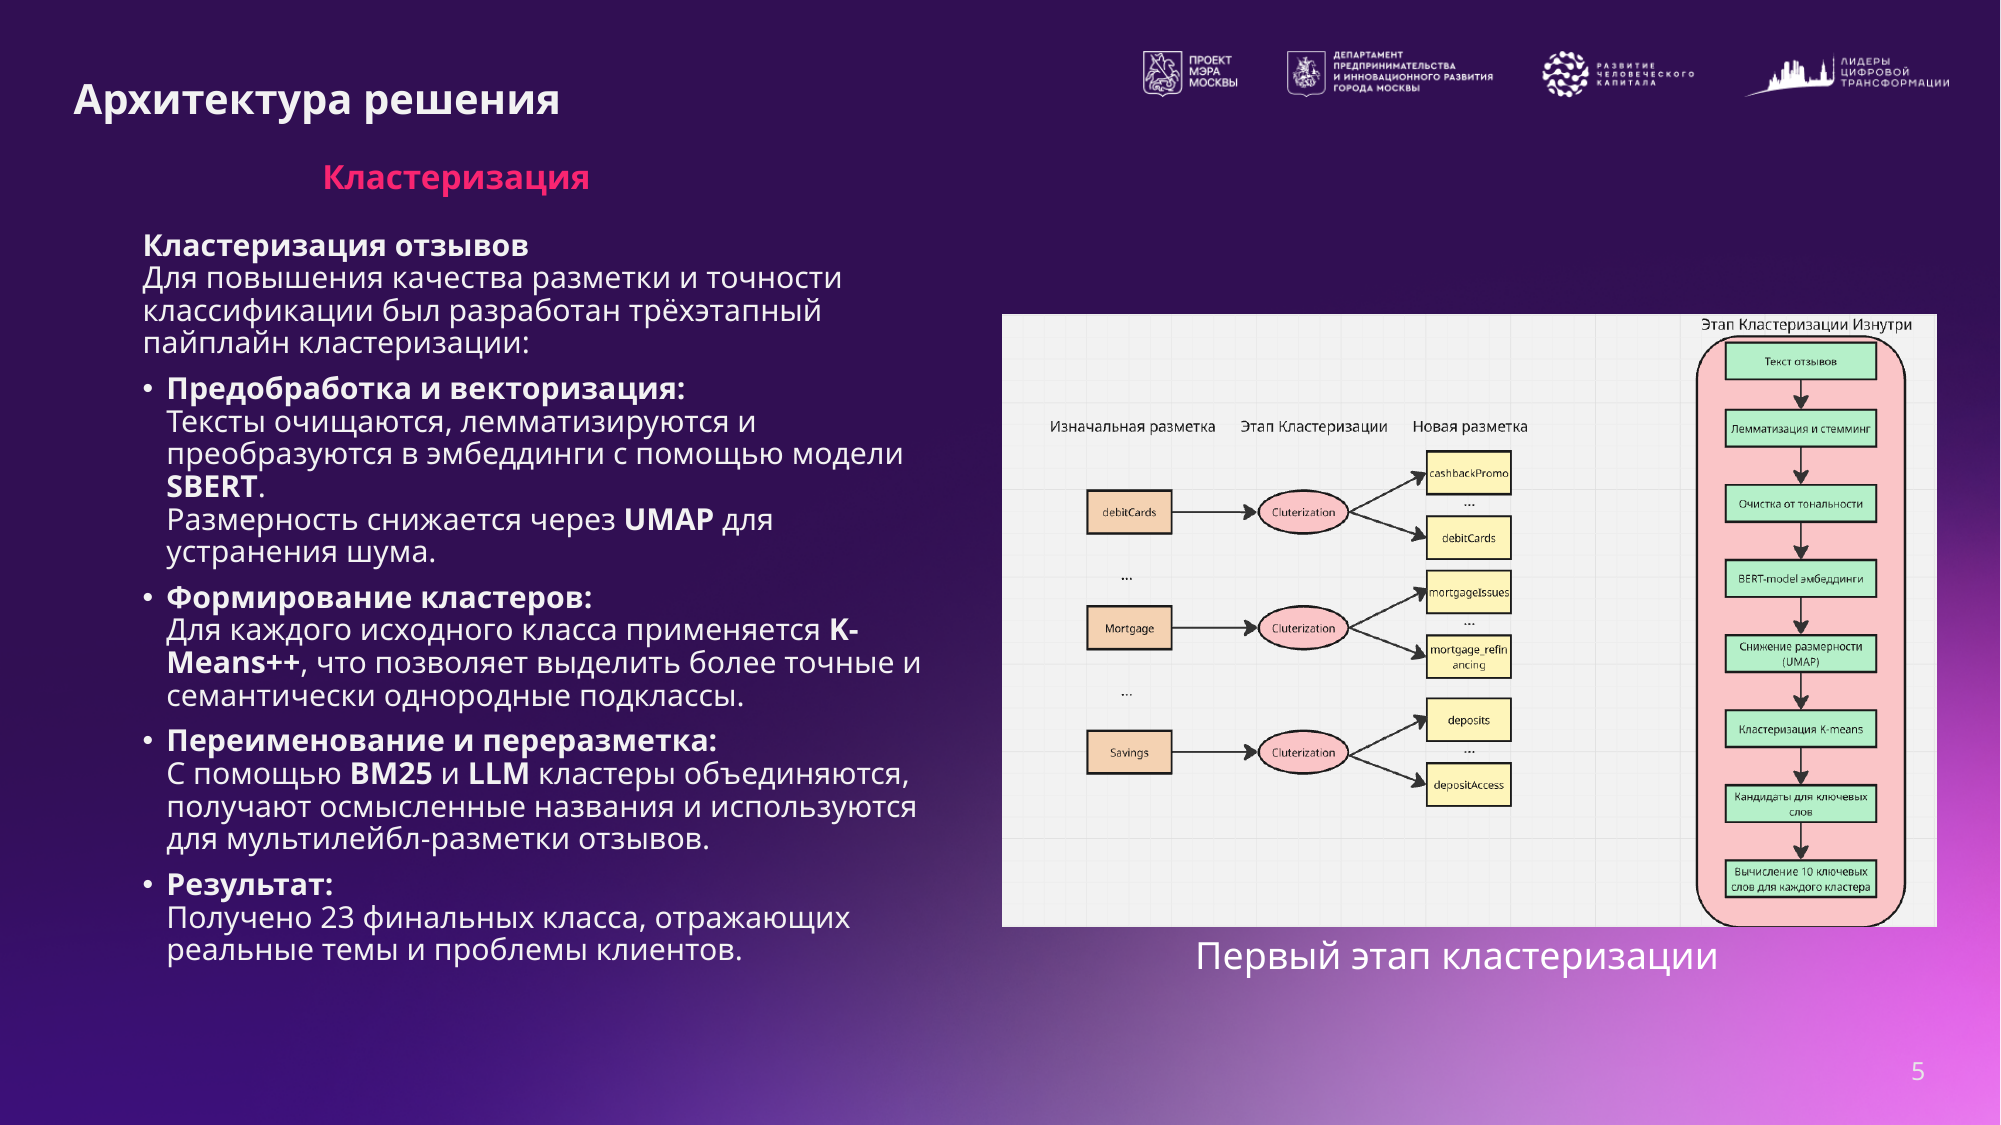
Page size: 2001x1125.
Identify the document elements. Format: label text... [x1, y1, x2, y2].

title Архитектура решения [58, 69, 1677, 131]
text_box Первый этап кластеризации [1180, 928, 1734, 984]
list Кластеризация отзывов Для повышения качества разметки и точности классификации был разработан трёхэтапный пайплайн кластеризации: Предобработка и векторизация: Тексты очищаются, лемматизируются и преобразуются в эмбеддинги с помощью модели SBERT. Размерность снижается через UMAP для устранения шума. Формирование кластеров: Для каждого исходного класса применяется K-Means++, что позволяет выделить более точные и семантически однородные подклассы. Переименование и переразметка: С помощью BM25 и LLM кластеры объединяются, получают осмысленные названия и используются для мультилейбл-разметки отзывов. Результат: Получено 23 финальных класса, отражающих реальные темы и проблемы клиентов. [127, 222, 942, 1069]
slide_number 5 [1872, 1042, 1964, 1103]
picture [0, 0, 2001, 1125]
list Кластеризация [307, 152, 942, 222]
